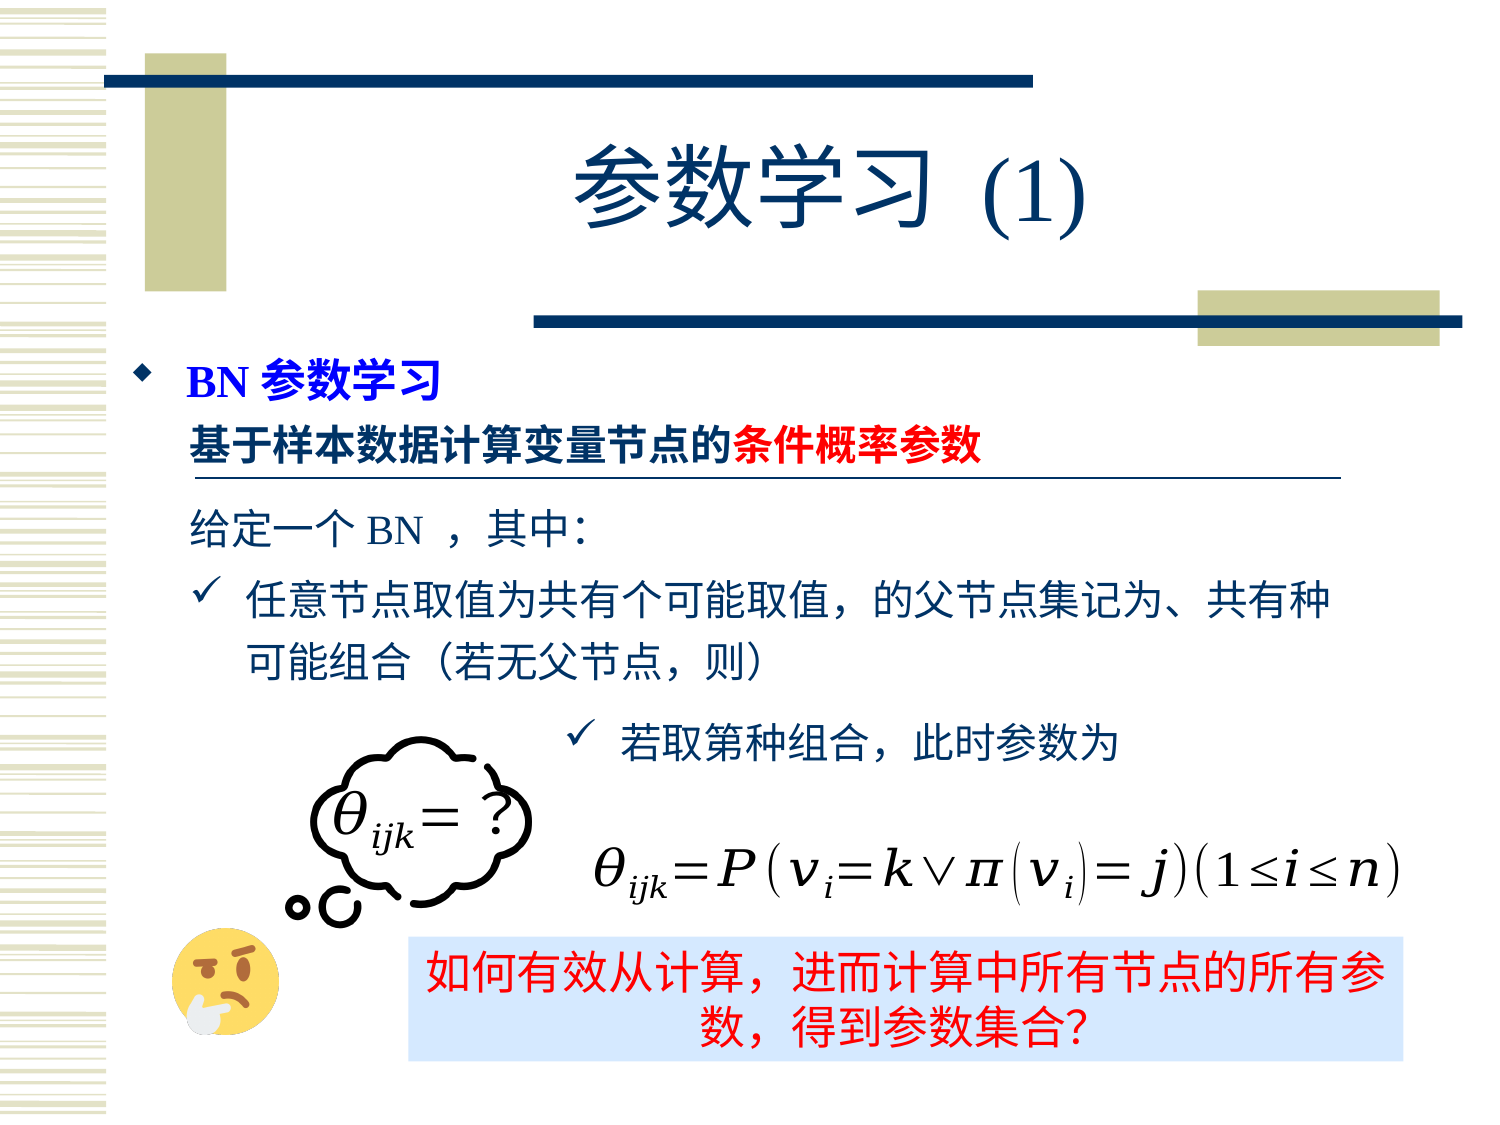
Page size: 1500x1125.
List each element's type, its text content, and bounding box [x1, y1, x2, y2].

picture [172, 928, 279, 1035]
picture [284, 708, 532, 956]
text_box 基于样本数据计算变量节点的条件概率参数 [174, 411, 1054, 477]
text_box BN参数学习 [114, 345, 1462, 950]
title 参数学习 (1) [224, 99, 1436, 288]
